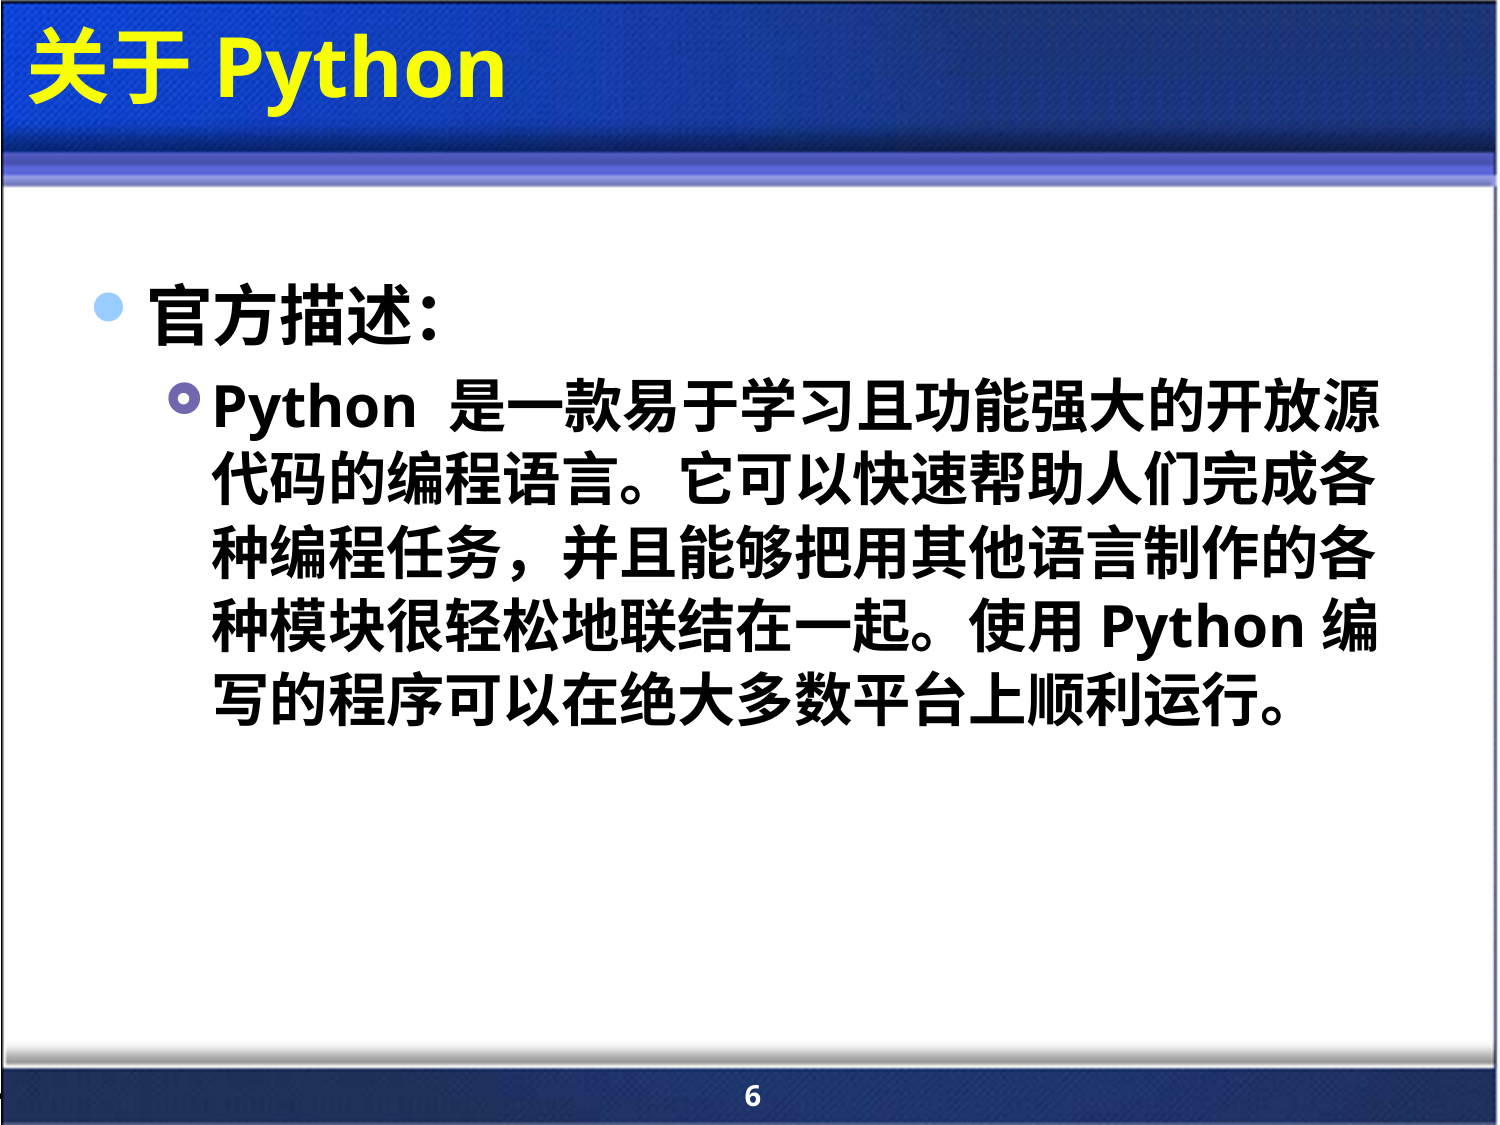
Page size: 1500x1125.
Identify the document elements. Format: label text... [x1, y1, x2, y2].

slide_number 6 [672, 1074, 834, 1125]
title 关于Python [12, 18, 1363, 153]
list 官方描述： Python 是一款易于学习且功能强大的开放源代码的编程语言。它可以快速帮助人们完成各种编程任务，并且能够把用其他语言制作的各种模块很轻松地联结在一起。使用Python编写的程序可以在绝大多数平台上顺利运行。 [75, 262, 1425, 1005]
picture [1, 0, 1499, 1125]
